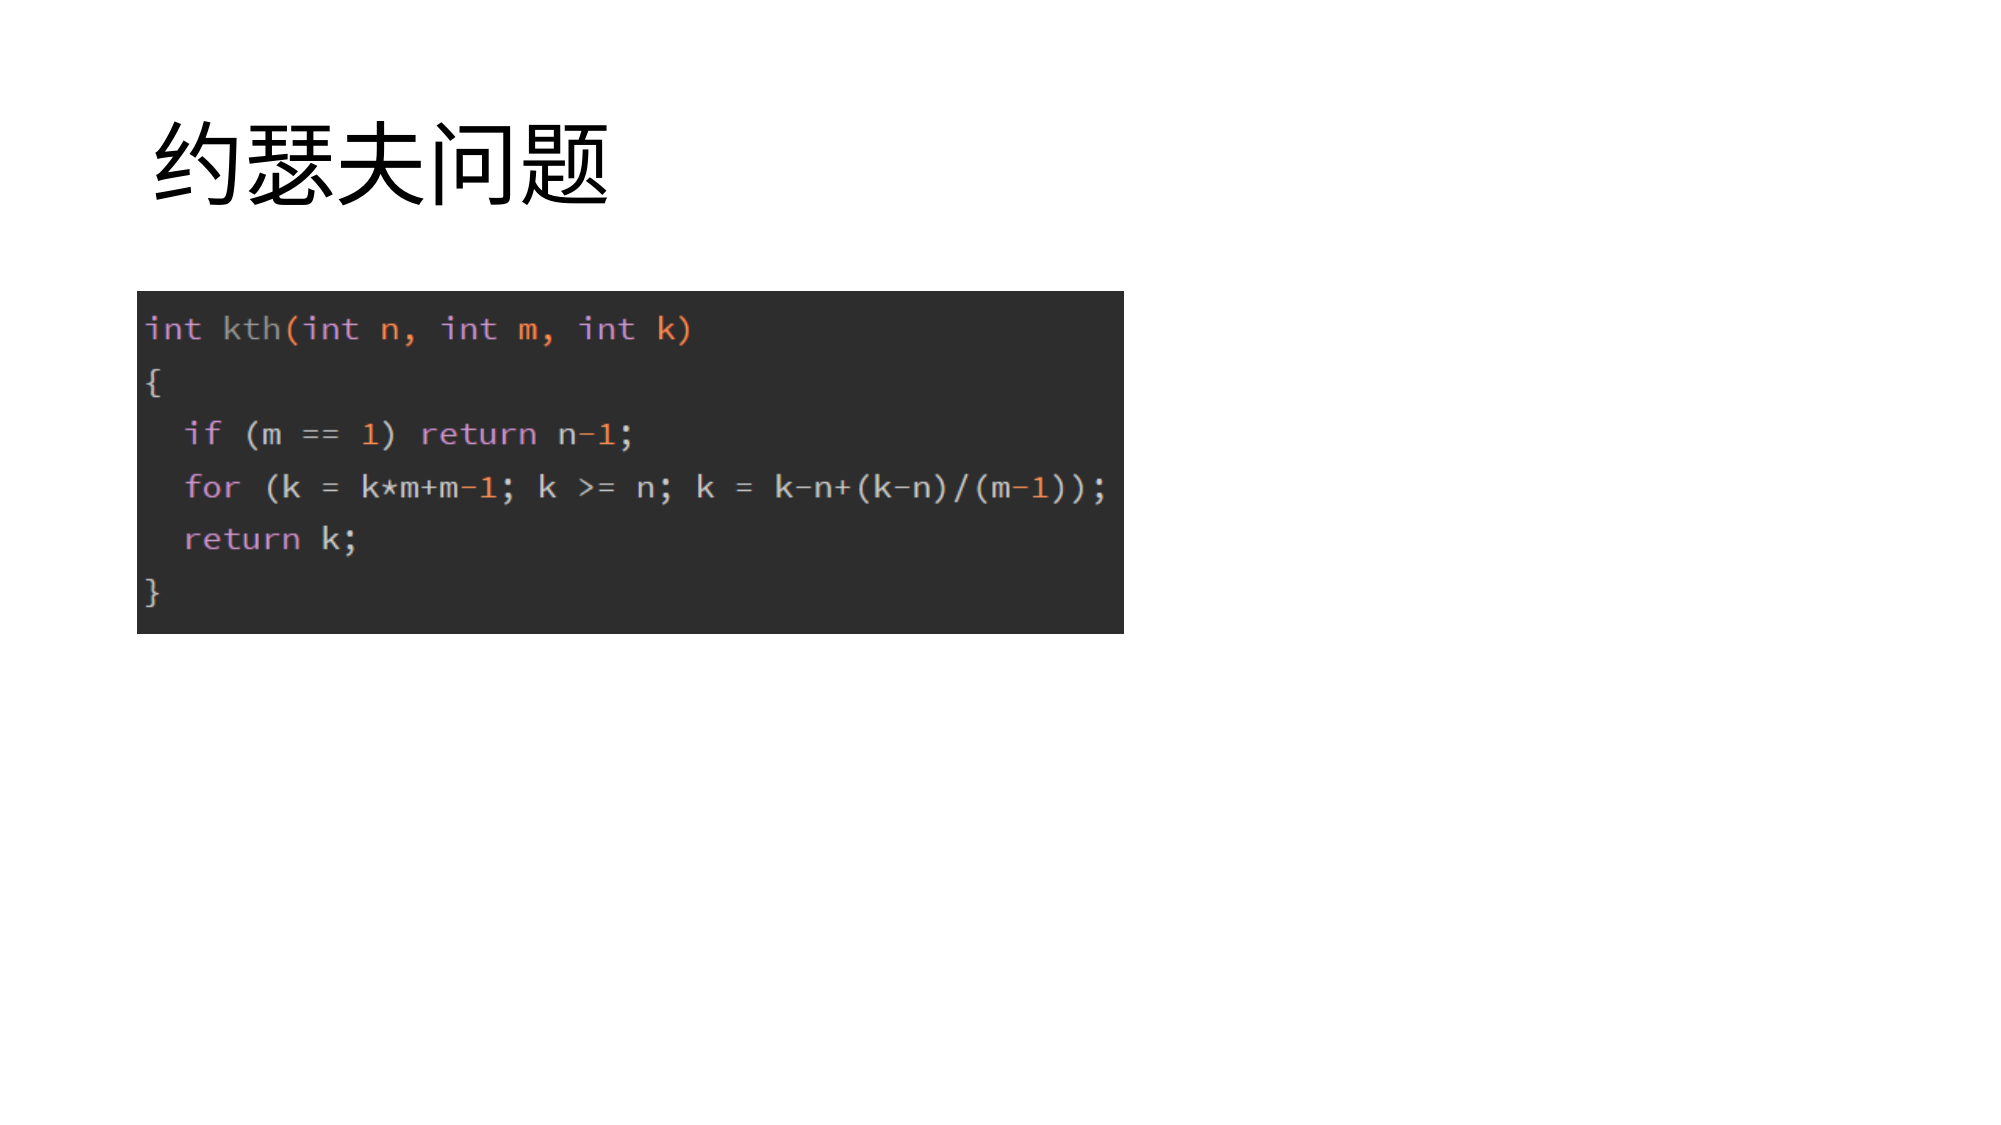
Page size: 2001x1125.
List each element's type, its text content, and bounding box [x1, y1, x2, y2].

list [137, 291, 1124, 634]
title 约瑟夫问题 [137, 59, 1863, 278]
